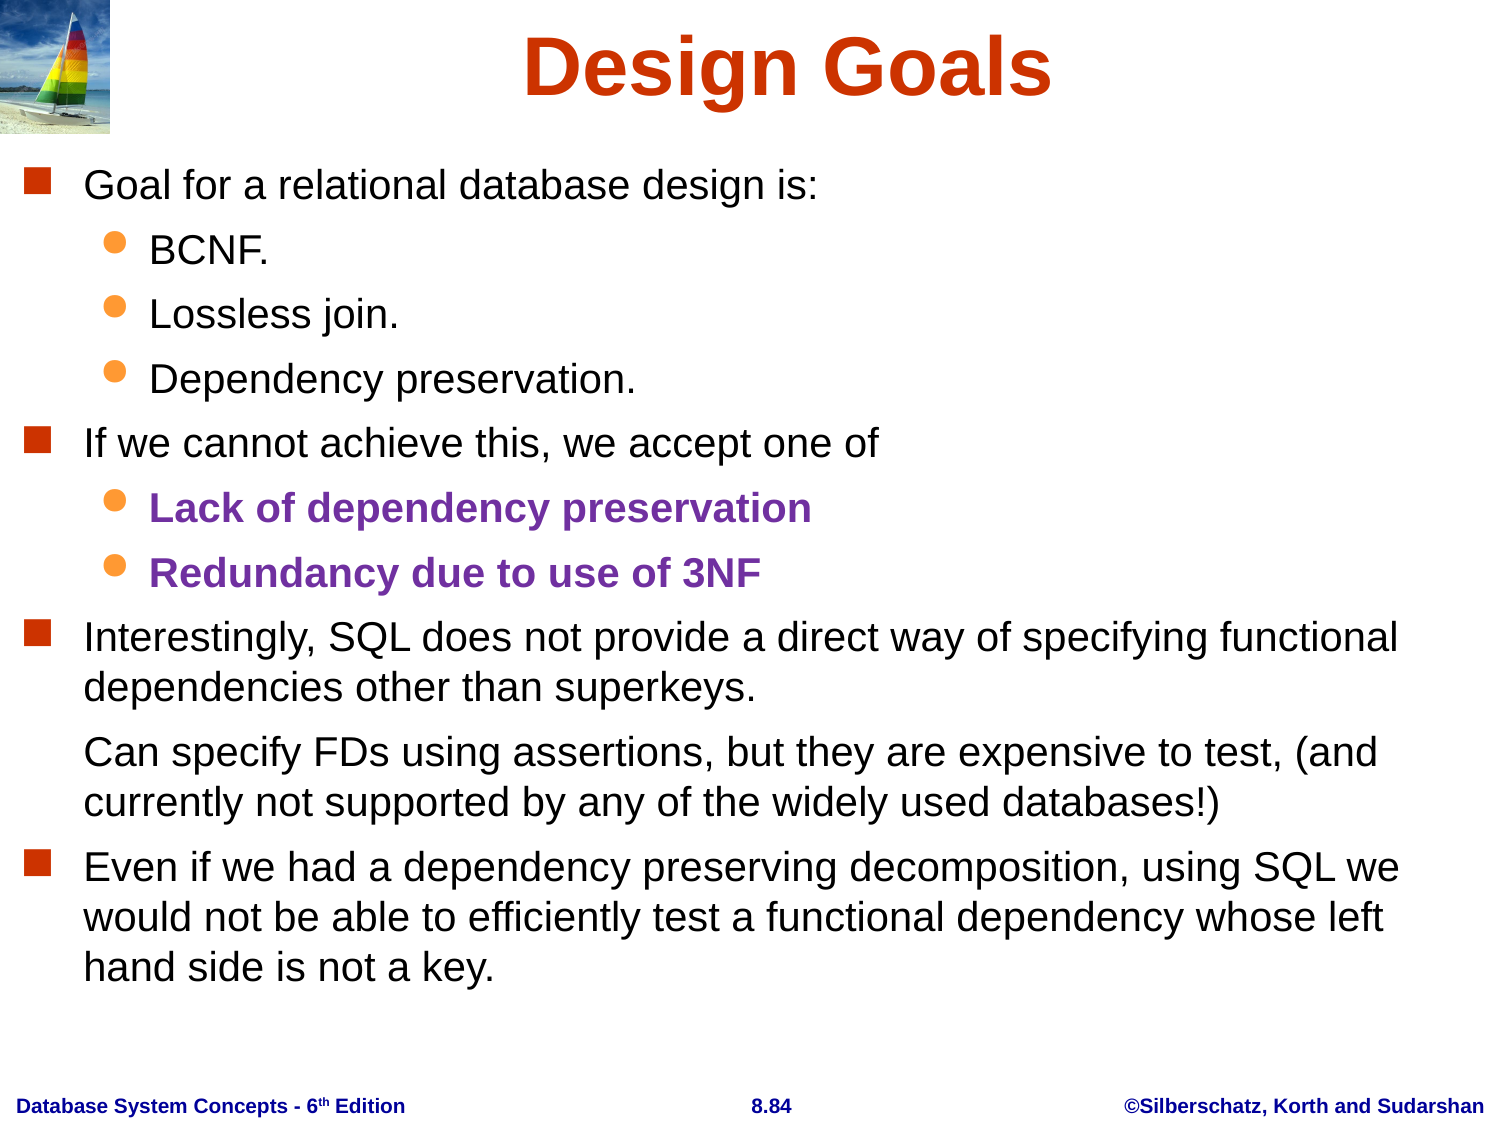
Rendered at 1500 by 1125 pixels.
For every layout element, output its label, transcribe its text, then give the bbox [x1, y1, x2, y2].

picture [0, 0, 110, 134]
title Design Goals [126, 19, 1451, 120]
list Goal for a relational database design is: BCNF. Lossless join. Dependency preservation. If we cannot achieve this, we accept one of Lack of dependency preservation Redundancy due to use of 3NF Interestingly, SQL does not provide a direct way of specifying functional dependencies other than superkeys. Can specify FDs using assertions, but they are expensive to test, (and currently not supported by any of the widely used databases!) Even if we had a dependency preserving decomposition, using SQL we would not be able to efficiently test a functional dependency whose left hand side is not a key. [11, 150, 1478, 1040]
